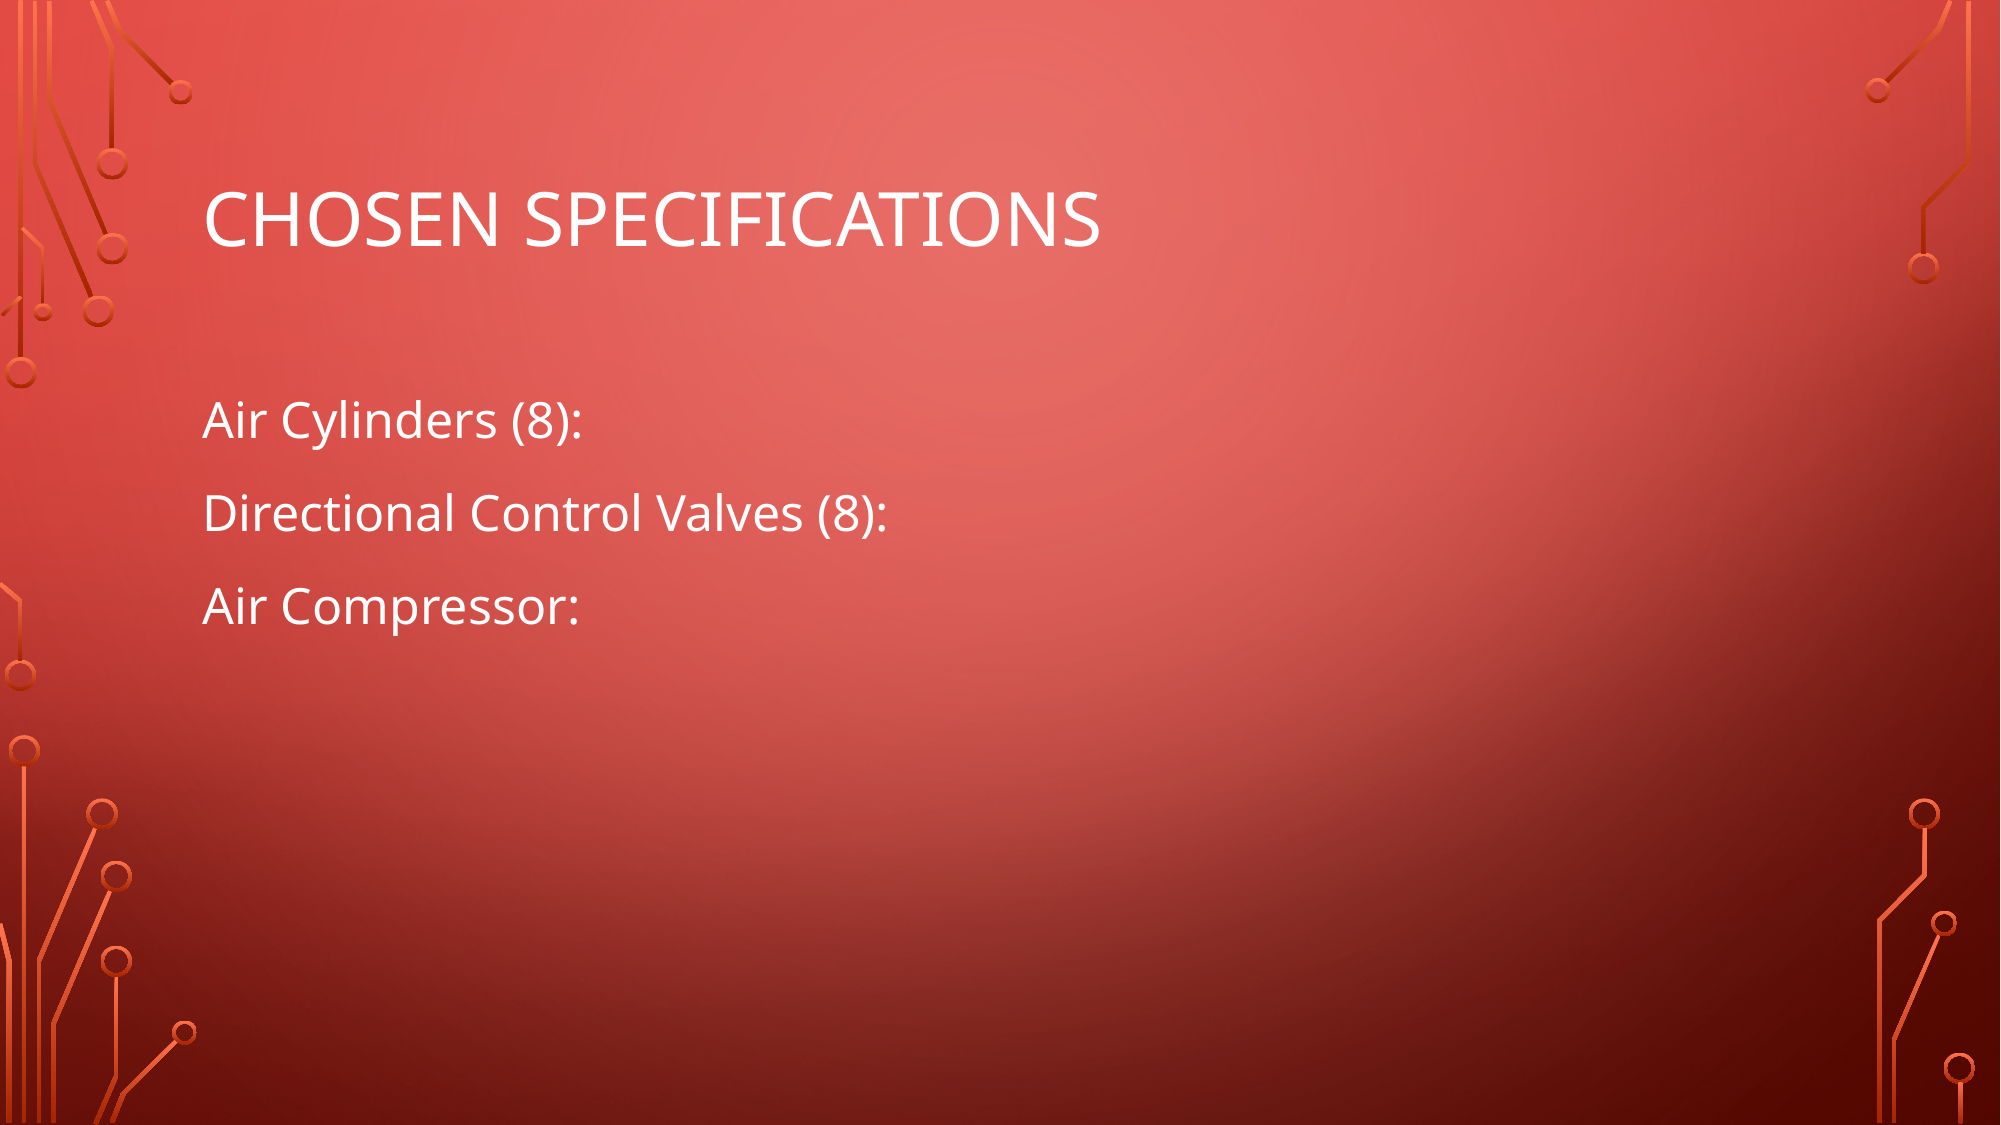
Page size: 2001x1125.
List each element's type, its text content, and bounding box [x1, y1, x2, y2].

list Air Cylinders (8): Directional Control Valves (8): Air Compressor: [187, 369, 1813, 950]
title Chosen Specifications [187, 101, 1813, 344]
